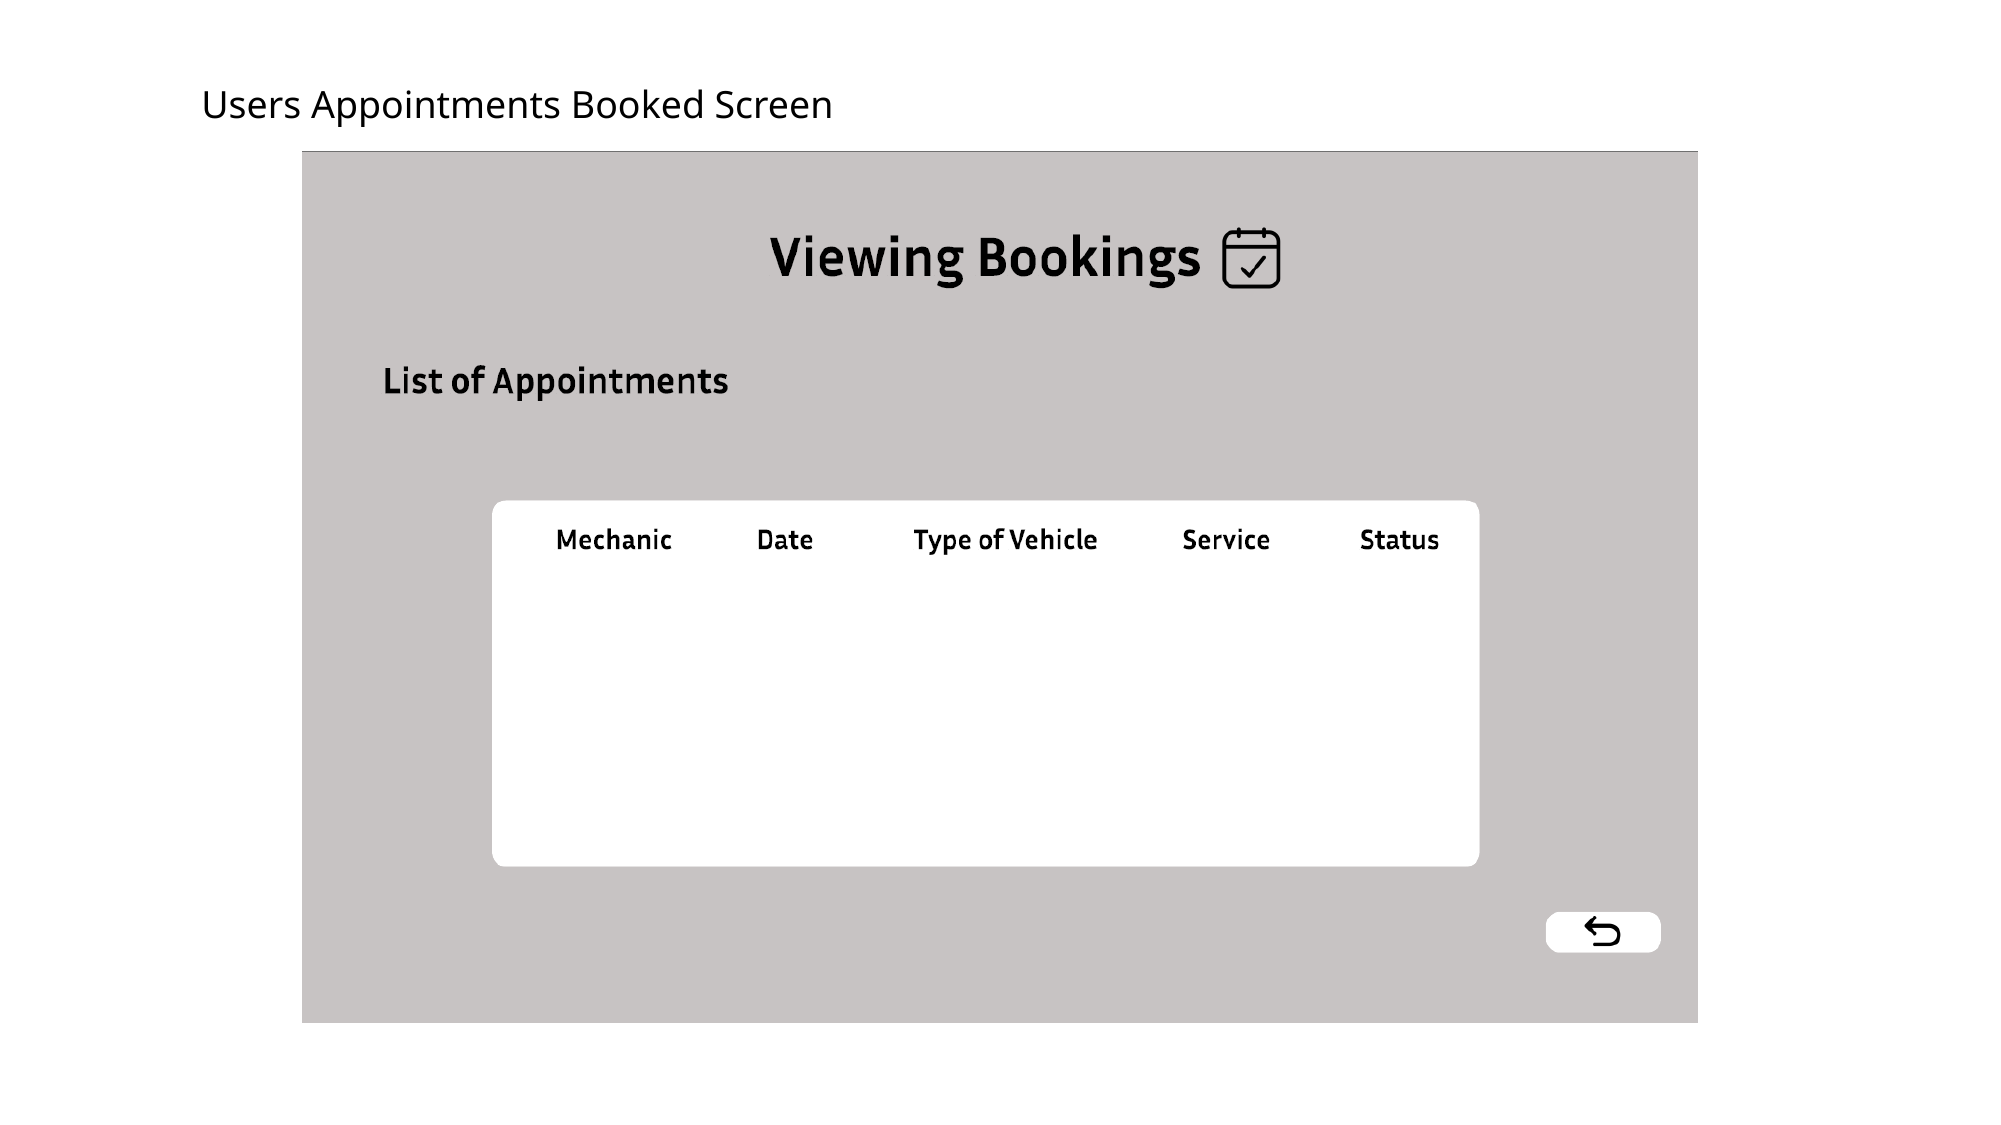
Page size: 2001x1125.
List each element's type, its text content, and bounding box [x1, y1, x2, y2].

text_box Users Appointments Booked Screen [186, 73, 849, 134]
picture [301, 150, 1699, 1024]
